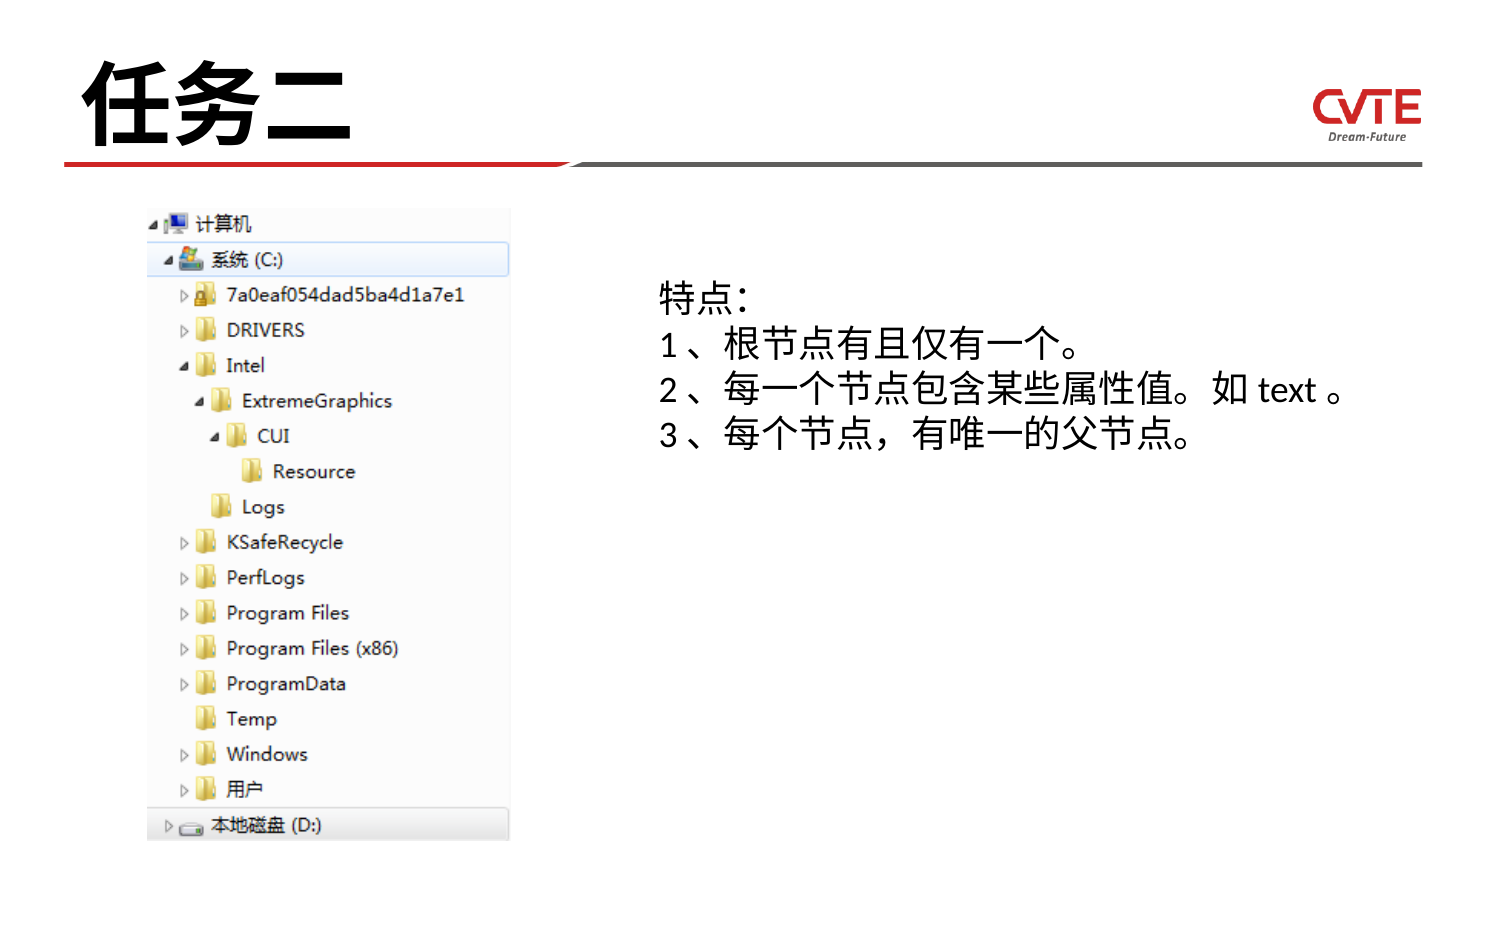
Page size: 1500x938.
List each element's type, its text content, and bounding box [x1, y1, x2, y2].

title 任务二 [64, 31, 1415, 173]
picture [1415, 162, 1423, 167]
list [147, 208, 511, 841]
text_box 特点： 1、根节点有且仅有一个。 2、每一个节点包含某些属性值。如text。 3、每个节点，有唯一的父节点。 [643, 267, 1399, 463]
picture [1415, 89, 1421, 141]
